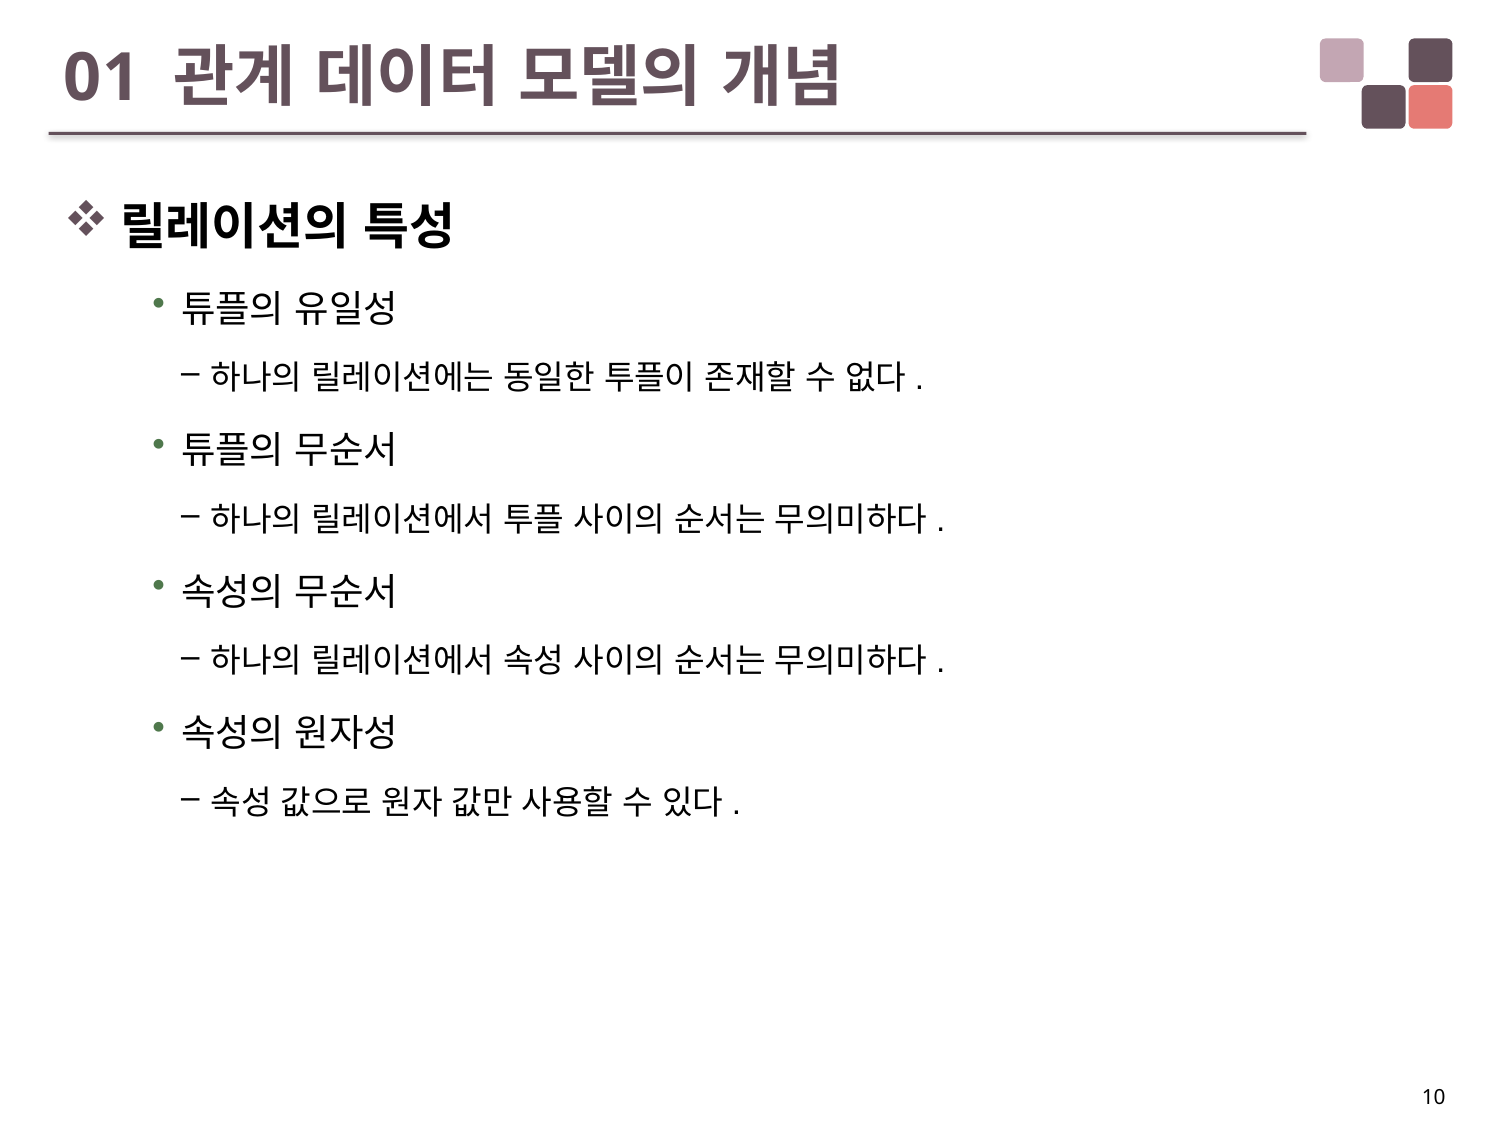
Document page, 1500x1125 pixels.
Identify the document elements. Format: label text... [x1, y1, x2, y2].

title 01 관계 데이터 모델의 개념 [48, 25, 1459, 123]
list 릴레이션의 특성 튜플의 유일성 하나의 릴레이션에는 동일한 투플이 존재할 수 없다. 튜플의 무순서 하나의 릴레이션에서 투플 사이의 순서는 무의미하다. 속성의 무순서 하나의 릴레이션에서 속성 사이의 순서는 무의미하다. 속성의 원자성 속성 값으로 원자 값만 사용할 수 있다. [48, 187, 1452, 1097]
